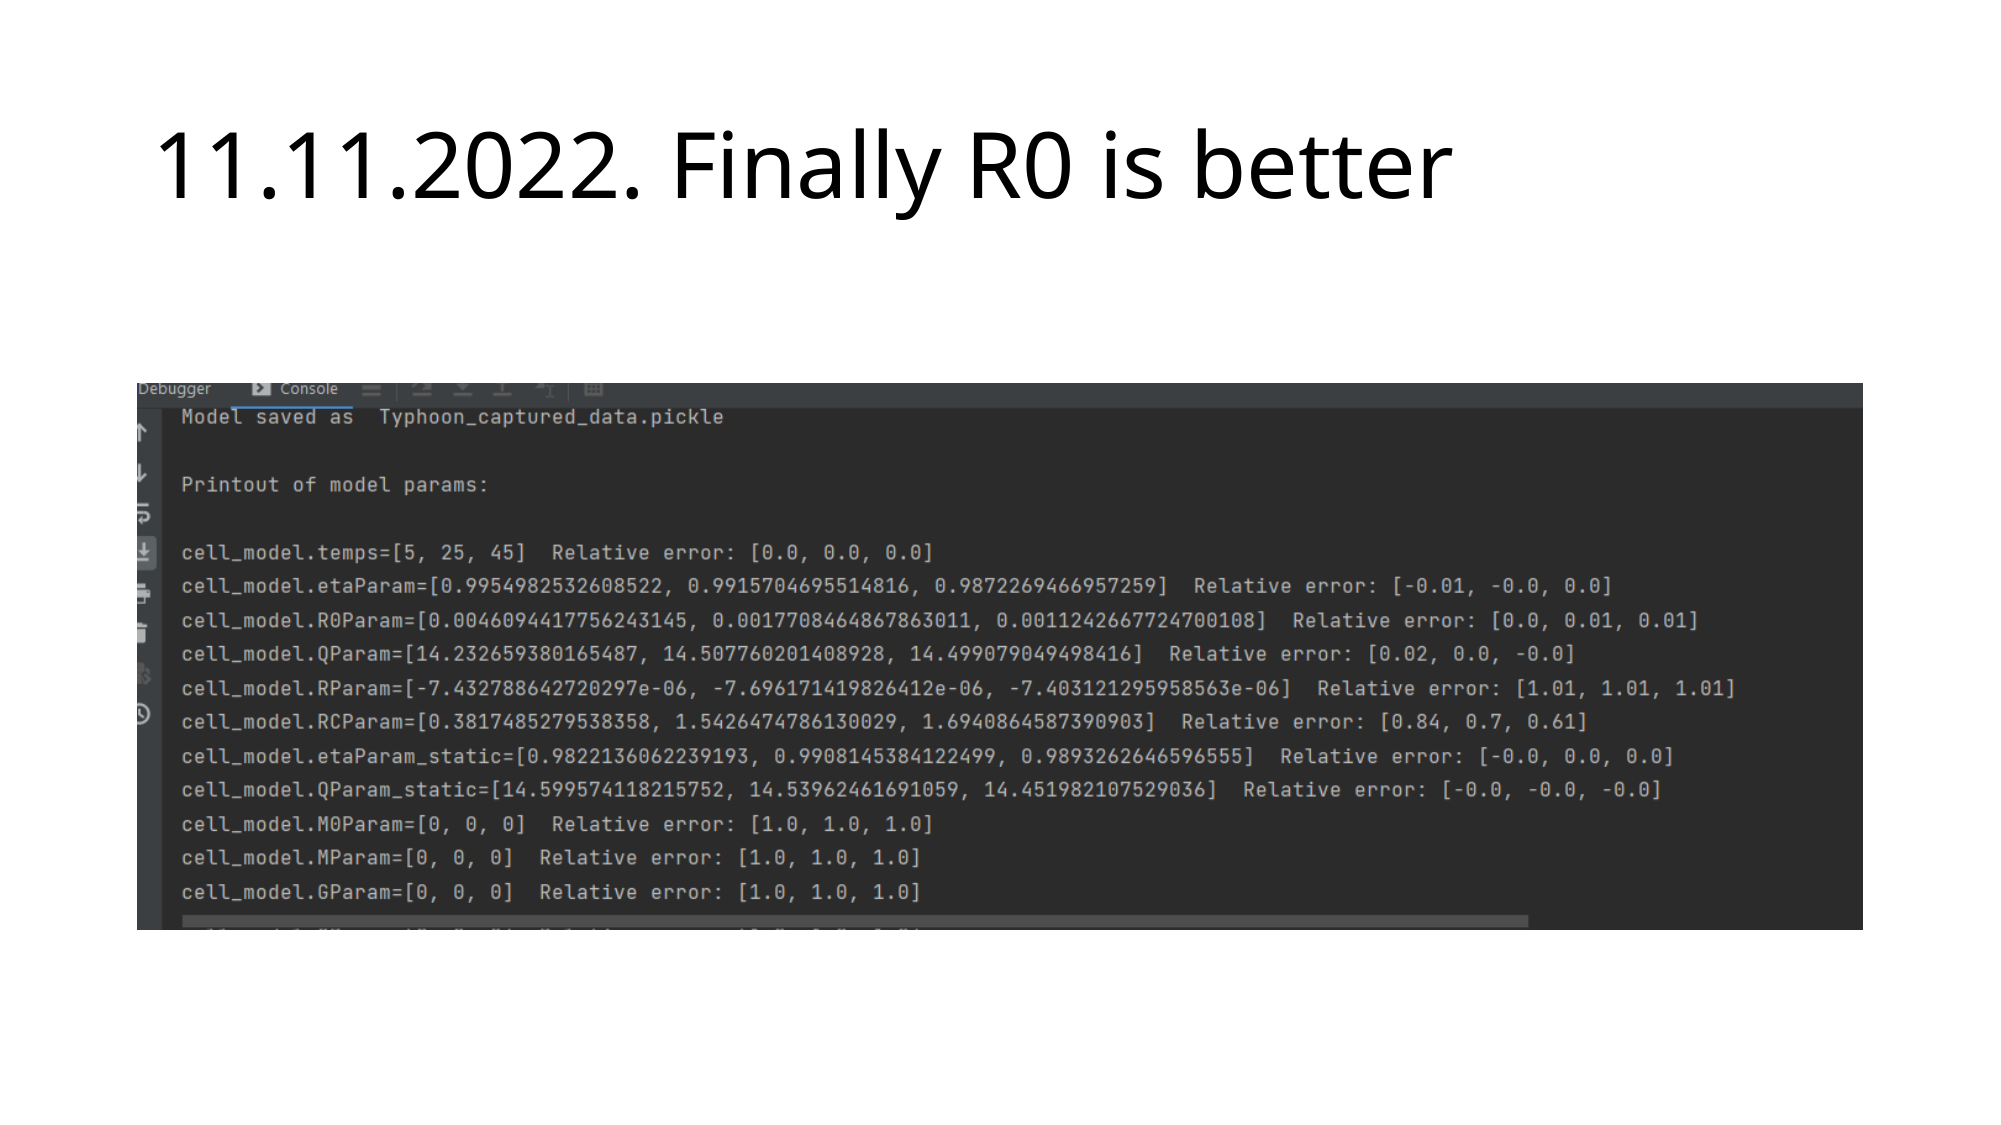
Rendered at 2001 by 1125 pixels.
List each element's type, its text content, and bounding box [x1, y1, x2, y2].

title 11.11.2022. Finally R0 is better [137, 59, 1863, 278]
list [137, 382, 1863, 930]
